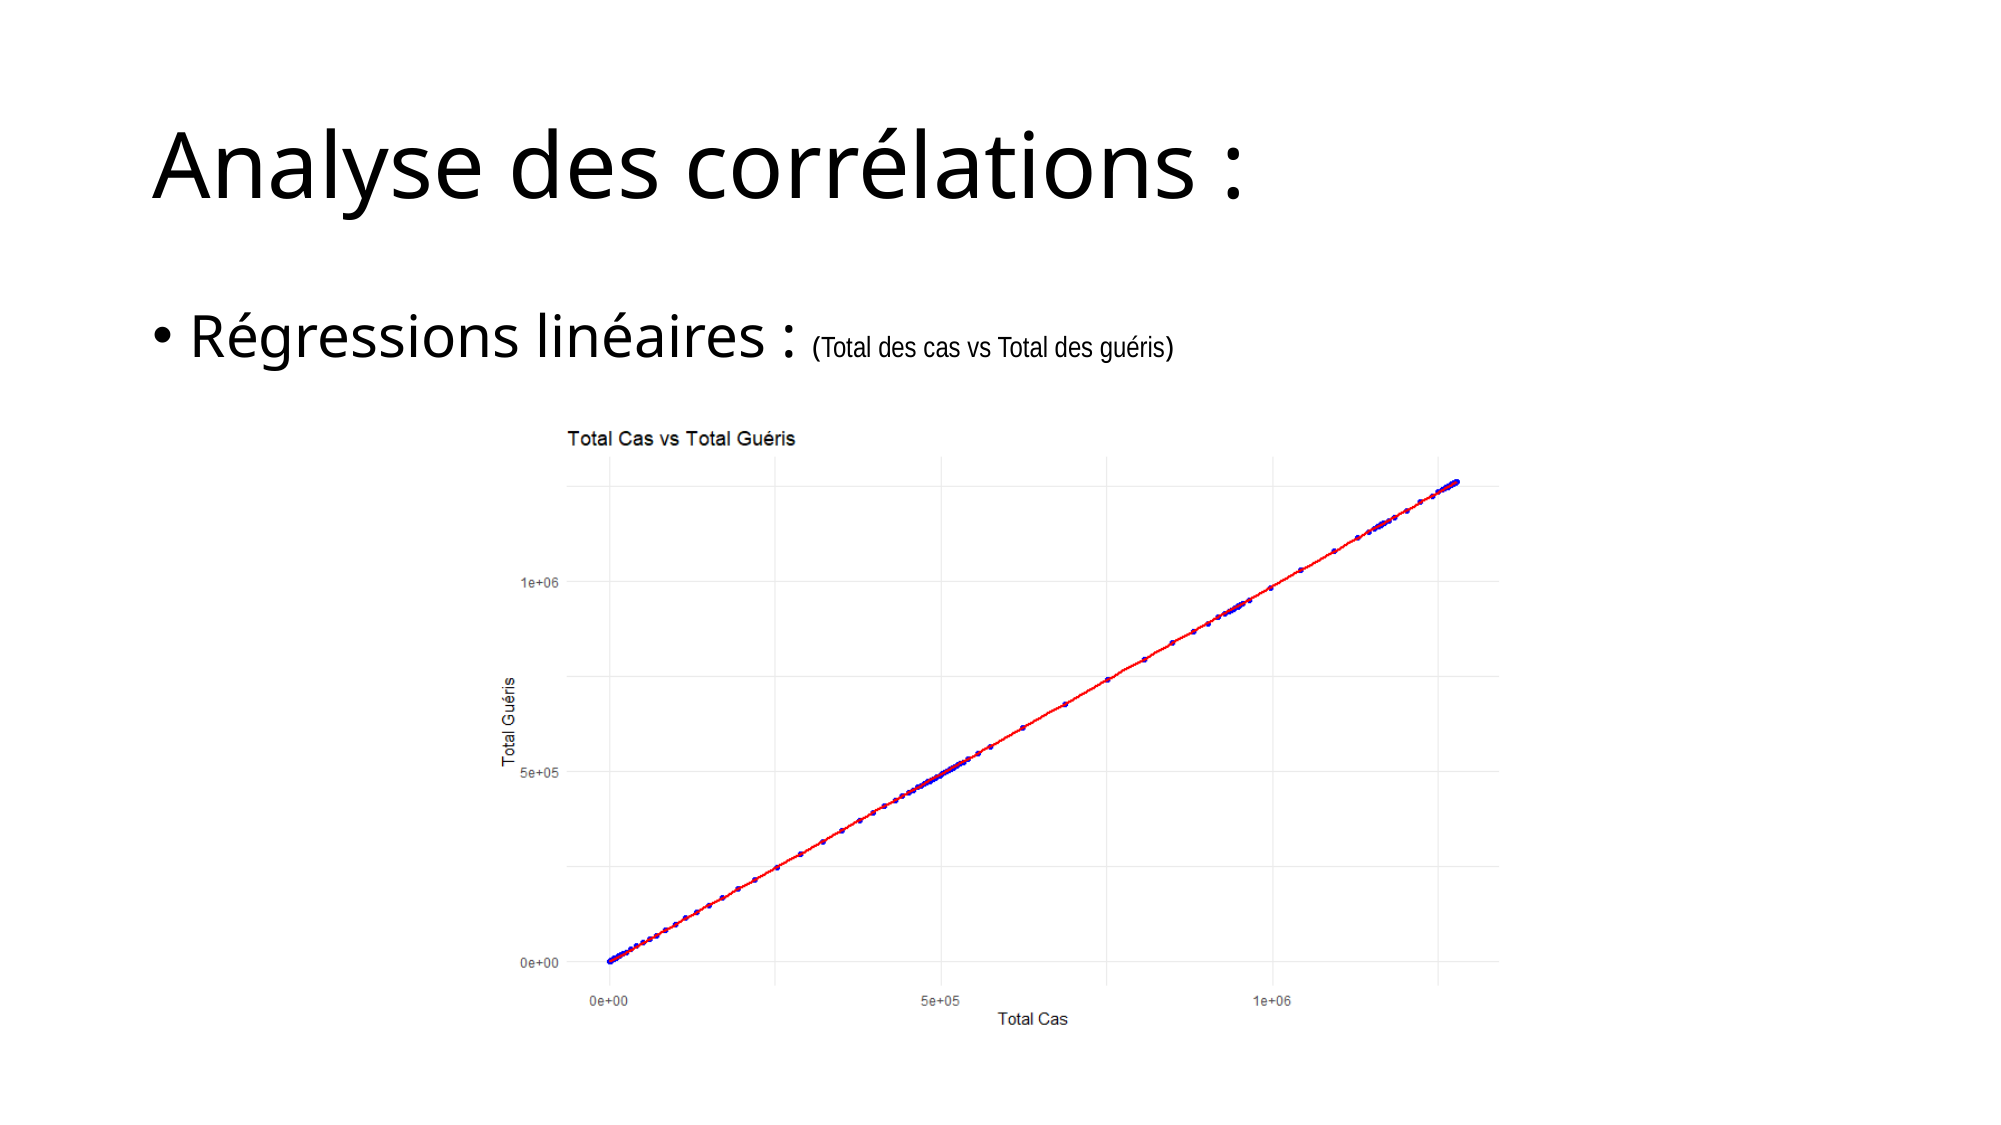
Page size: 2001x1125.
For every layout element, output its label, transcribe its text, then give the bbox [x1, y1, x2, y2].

list Régressions linéaires : (Total des cas vs Total des guéris) [137, 299, 1863, 1014]
picture [491, 421, 1509, 1036]
title Analyse des corrélations : [137, 59, 1863, 278]
